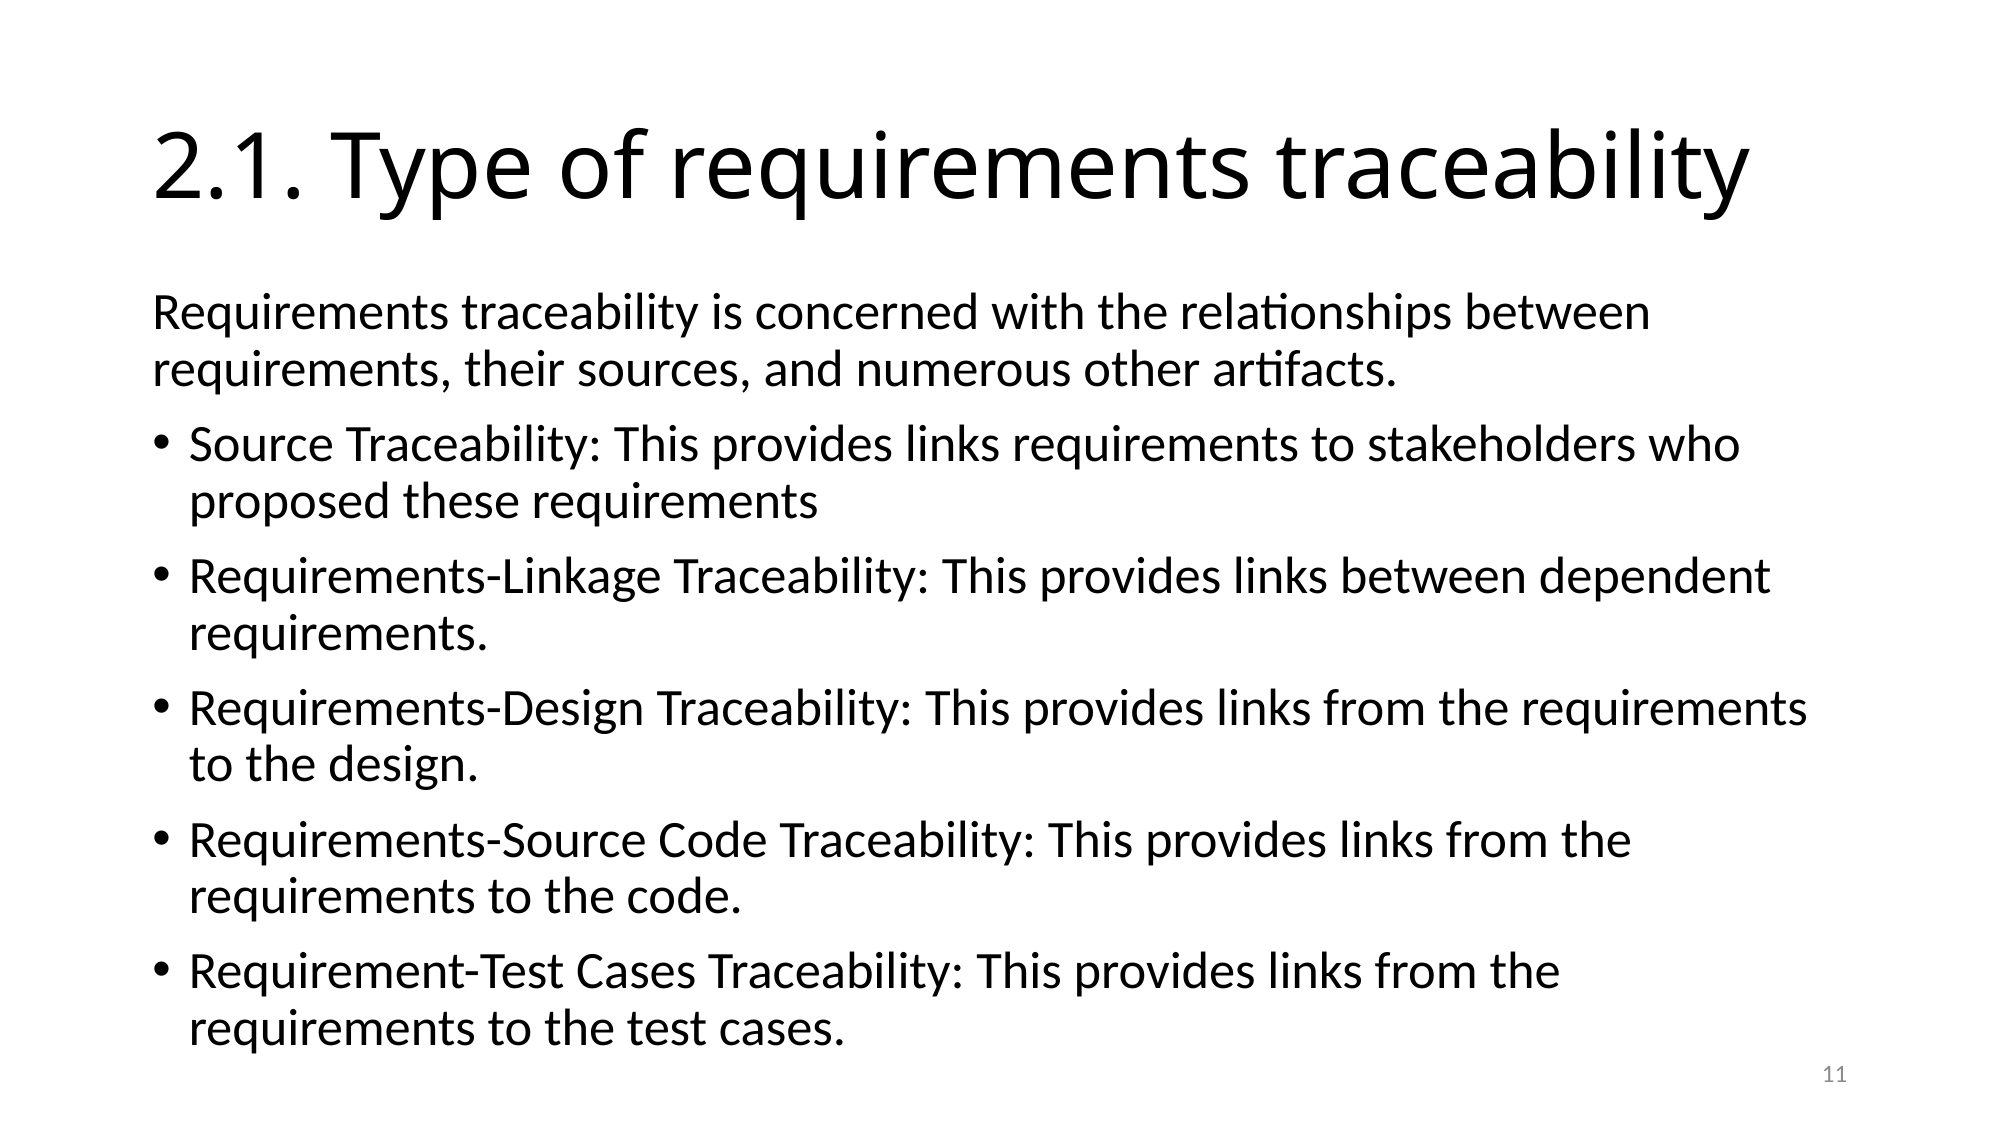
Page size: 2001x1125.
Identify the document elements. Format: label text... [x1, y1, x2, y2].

title 2.1. Type of requirements traceability [137, 59, 1863, 277]
slide_number 11 [1412, 1042, 1863, 1103]
list Requirements traceability is concerned with the relationships between requirements, their sources, and numerous other artifacts. Source Traceability: This provides links requirements to stakeholders who proposed these requirements Requirements-Linkage Traceability: This provides links between dependent requirements. Requirements-Design Traceability: This provides links from the requirements to the design. Requirements-Source Code Traceability: This provides links from the requirements to the code. Requirement-Test Cases Traceability: This provides links from the requirements to the test cases. [137, 277, 1863, 1066]
